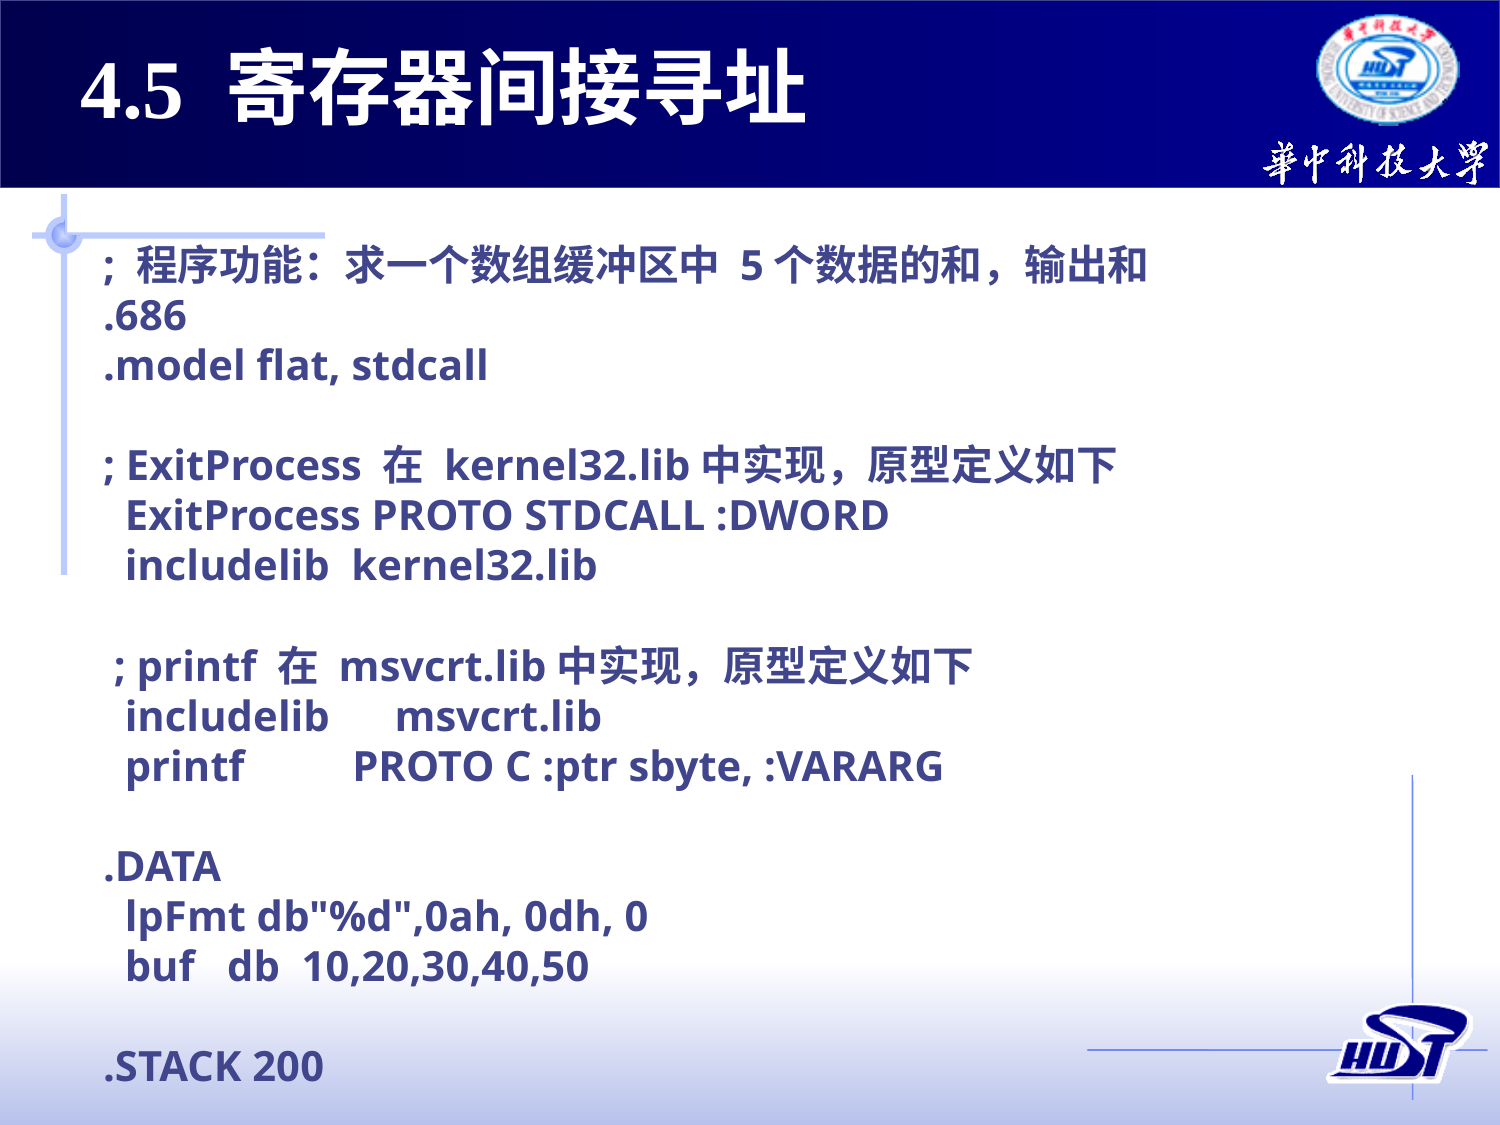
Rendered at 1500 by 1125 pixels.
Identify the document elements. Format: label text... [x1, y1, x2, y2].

text_box 4.5 寄存器间接寻址 [65, 27, 823, 143]
picture [1316, 14, 1460, 126]
text_box ; 程序功能：求一个数组缓冲区中 5个数据的和，输出和 .686 .model flat, stdcall ; ExitProcess 在 kernel32.lib中实现，原型定义如下 ExitProcess PROTO STDCALL :DWORD includelib kernel32.lib ; printf 在 msvcrt.lib中实现，原型定义如下 includelib msvcrt.lib printf PROTO C :ptr sbyte, :VARARG .DATA lpFmt db"%d",0ah, 0dh, 0 buf db 10,20,30,40,50 .STACK 200 [88, 231, 1329, 1097]
picture [1262, 140, 1488, 185]
